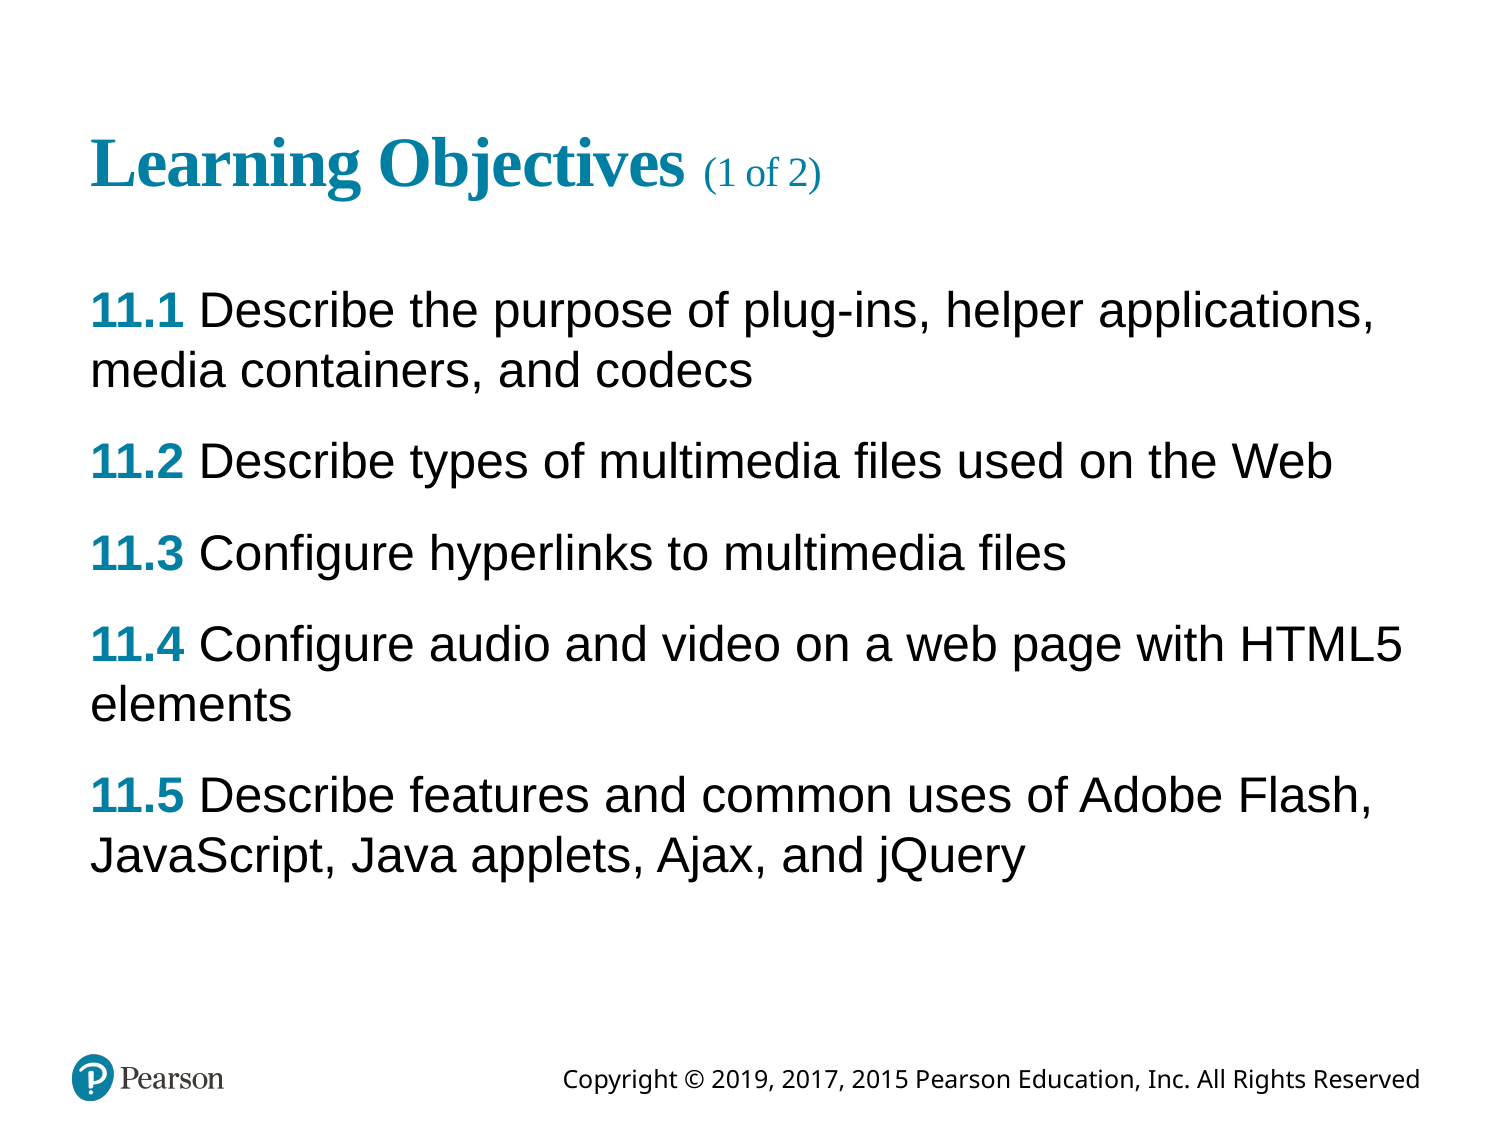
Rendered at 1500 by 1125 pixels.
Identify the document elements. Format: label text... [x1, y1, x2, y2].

title Learning Objectives (1 of 2) [75, 0, 1425, 216]
list 11.1 Describe the purpose of plug-ins, helper applications, media containers, and codecs 11.2 Describe types of multimedia files used on the Web 11.3 Configure hyperlinks to multimedia files 11.4 Configure audio and video on a web page with HTML5 elements 11.5 Describe features and common uses of Adobe Flash, JavaScript, Java applets, Ajax, and jQuery [75, 262, 1425, 931]
picture [80, 1063, 106, 1088]
picture [72, 1087, 83, 1101]
picture [98, 1054, 224, 1101]
picture [72, 1054, 88, 1070]
